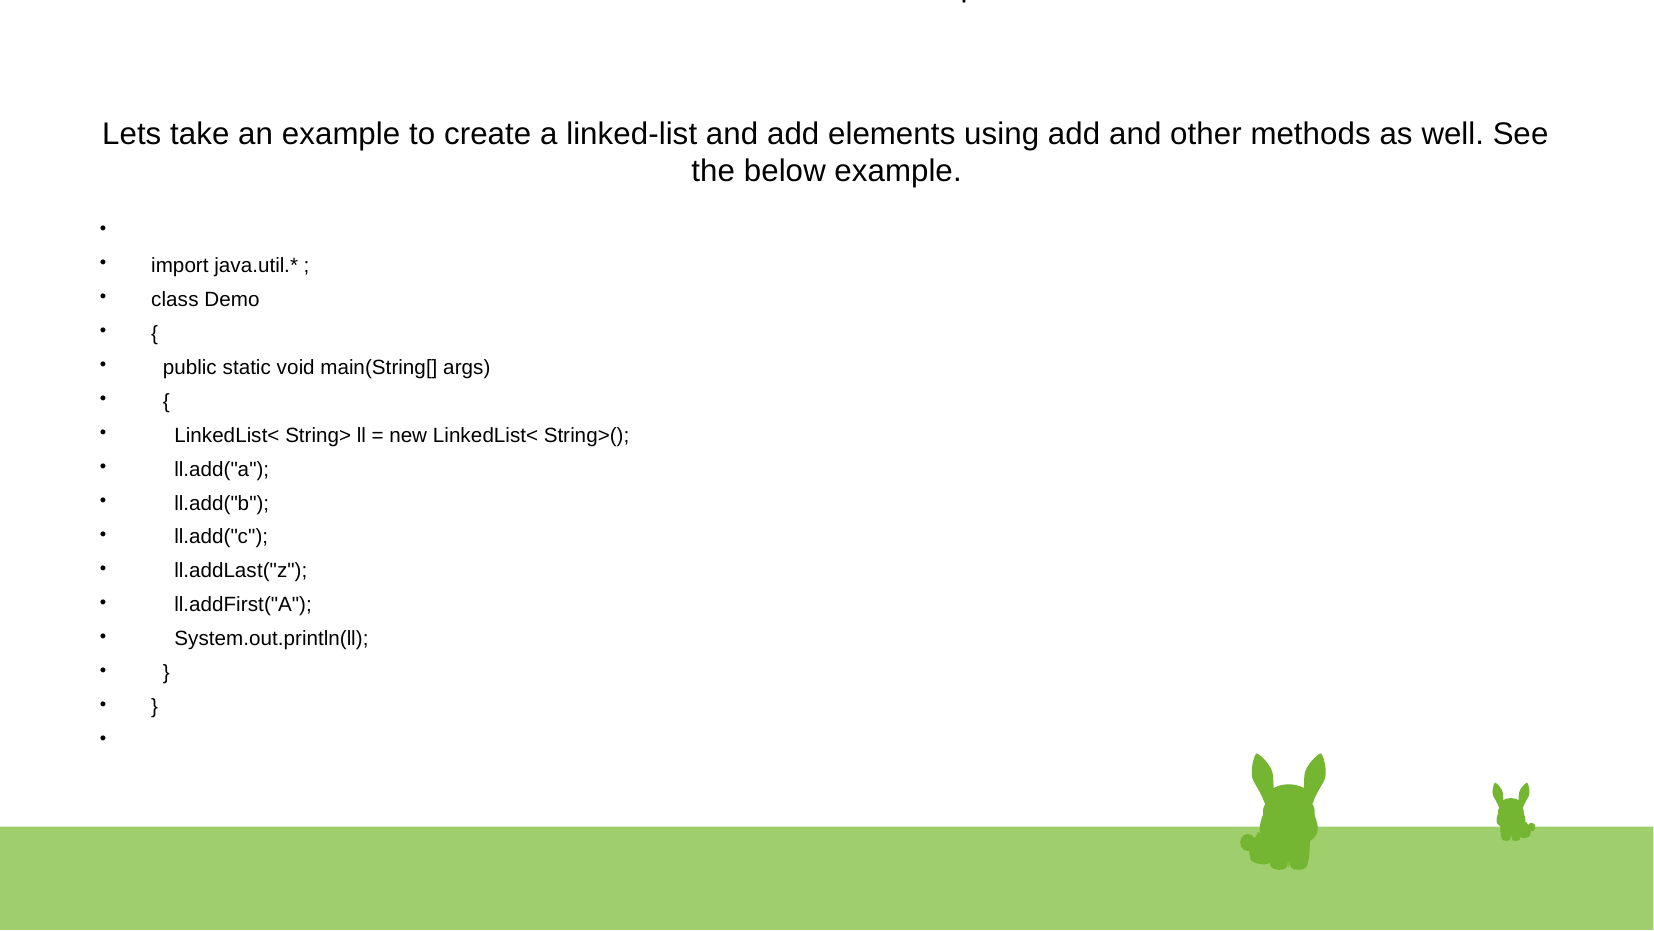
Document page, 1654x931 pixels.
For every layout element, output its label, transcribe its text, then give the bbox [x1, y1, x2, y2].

list import java.util.* ; class Demo { public static void main(String[] args) { LinkedList< String> ll = new LinkedList< String>(); ll.add("a"); ll.add("b"); ll.add("c"); ll.addLast("z"); ll.addFirst("A"); System.out.println(ll); } } [82, 217, 1571, 758]
title LinkedList class Example Lets take an example to create a linked-list and add elements using add and other methods as well. See the below example. [82, 9, 1571, 217]
